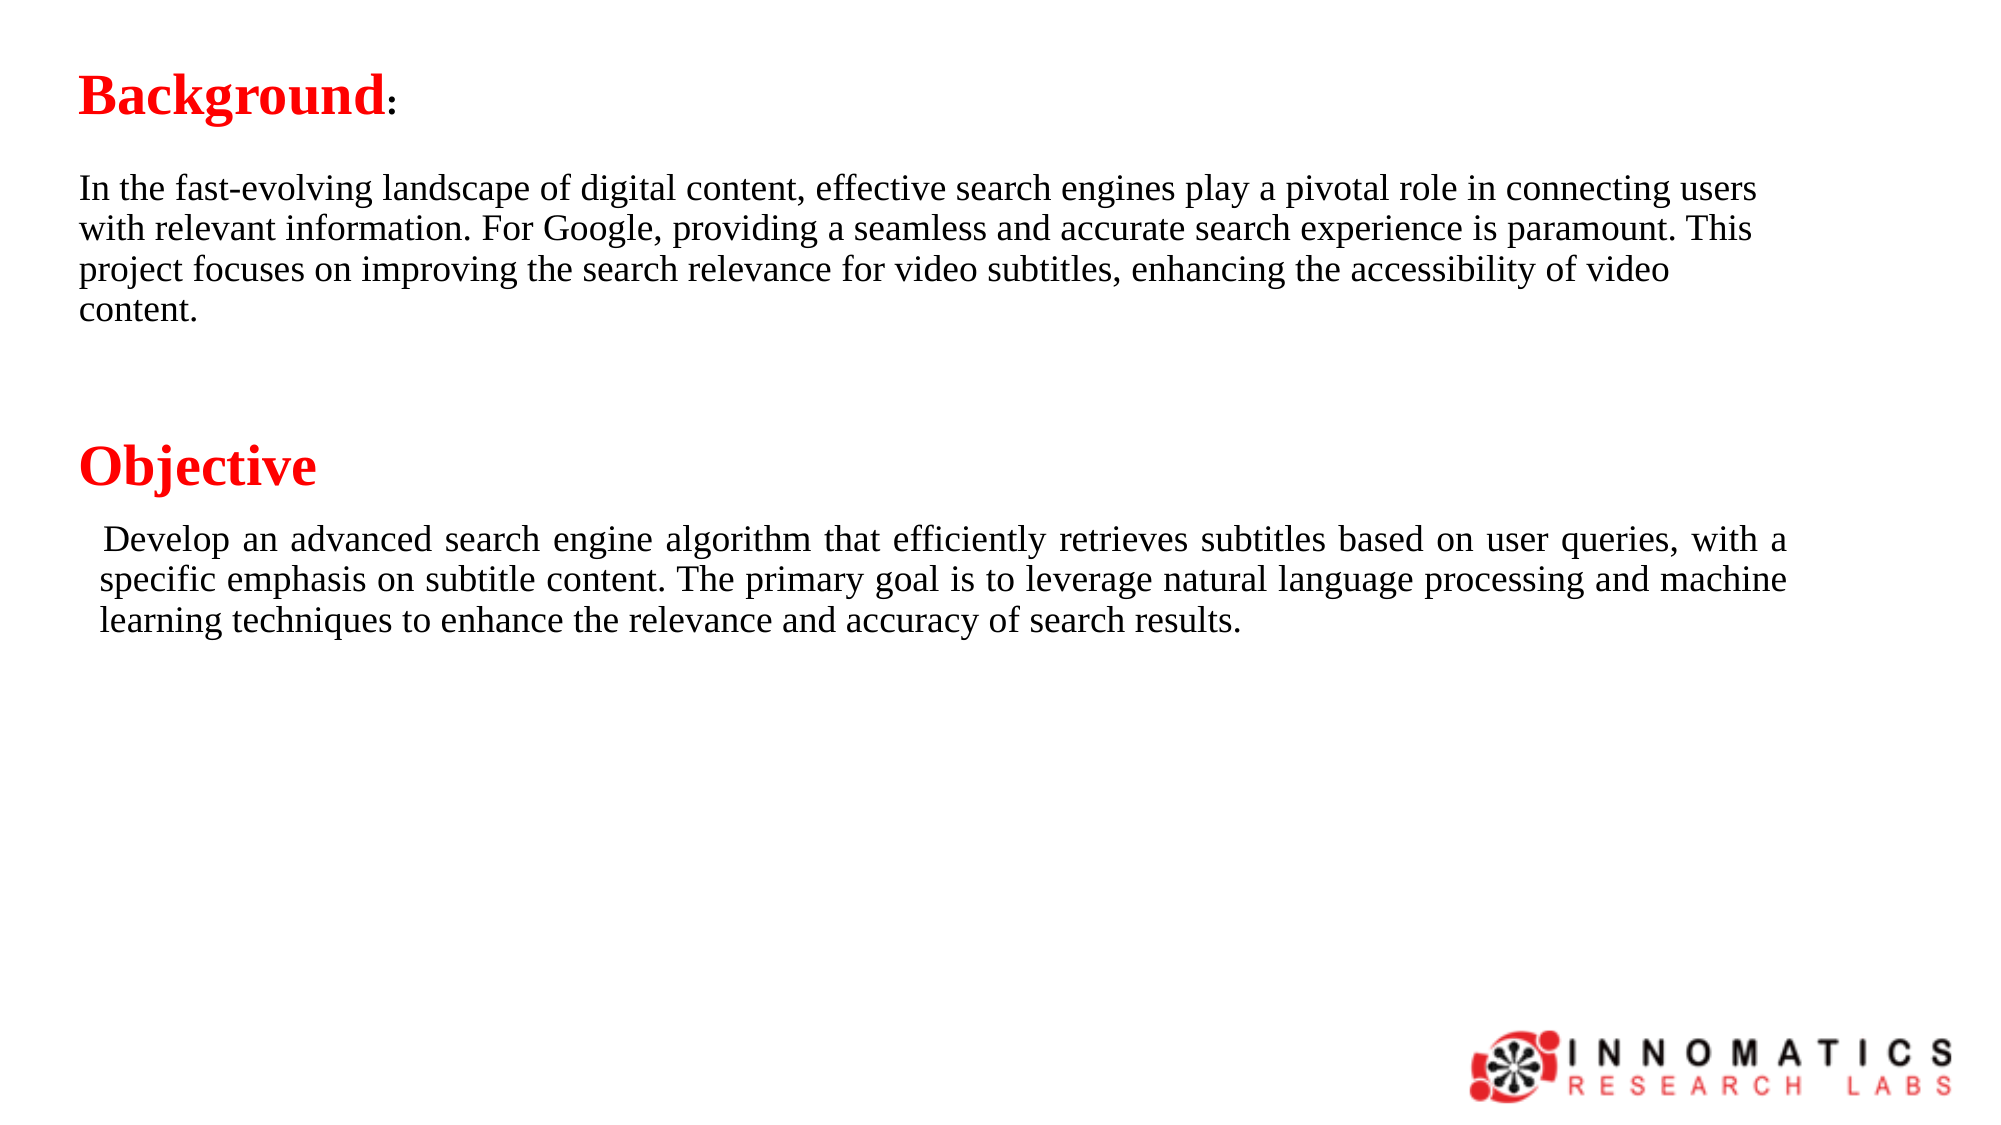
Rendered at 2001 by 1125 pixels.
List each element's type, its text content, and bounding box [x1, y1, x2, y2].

title Background: In the fast-evolving landscape of digital content, effective search engines play a pivotal role in connecting users with relevant information. For Google, providing a seamless and accurate search experience is paramount. This project focuses on improving the search relevance for video subtitles, enhancing the accessibility of video content. [63, 68, 1789, 427]
list Objective Develop an advanced search engine algorithm that efficiently retrieves subtitles based on user queries, with a specific emphasis on subtitle content. The primary goal is to leverage natural language processing and machine learning techniques to enhance the relevance and accuracy of search results. [47, 427, 1806, 755]
picture [1445, 1014, 1975, 1125]
